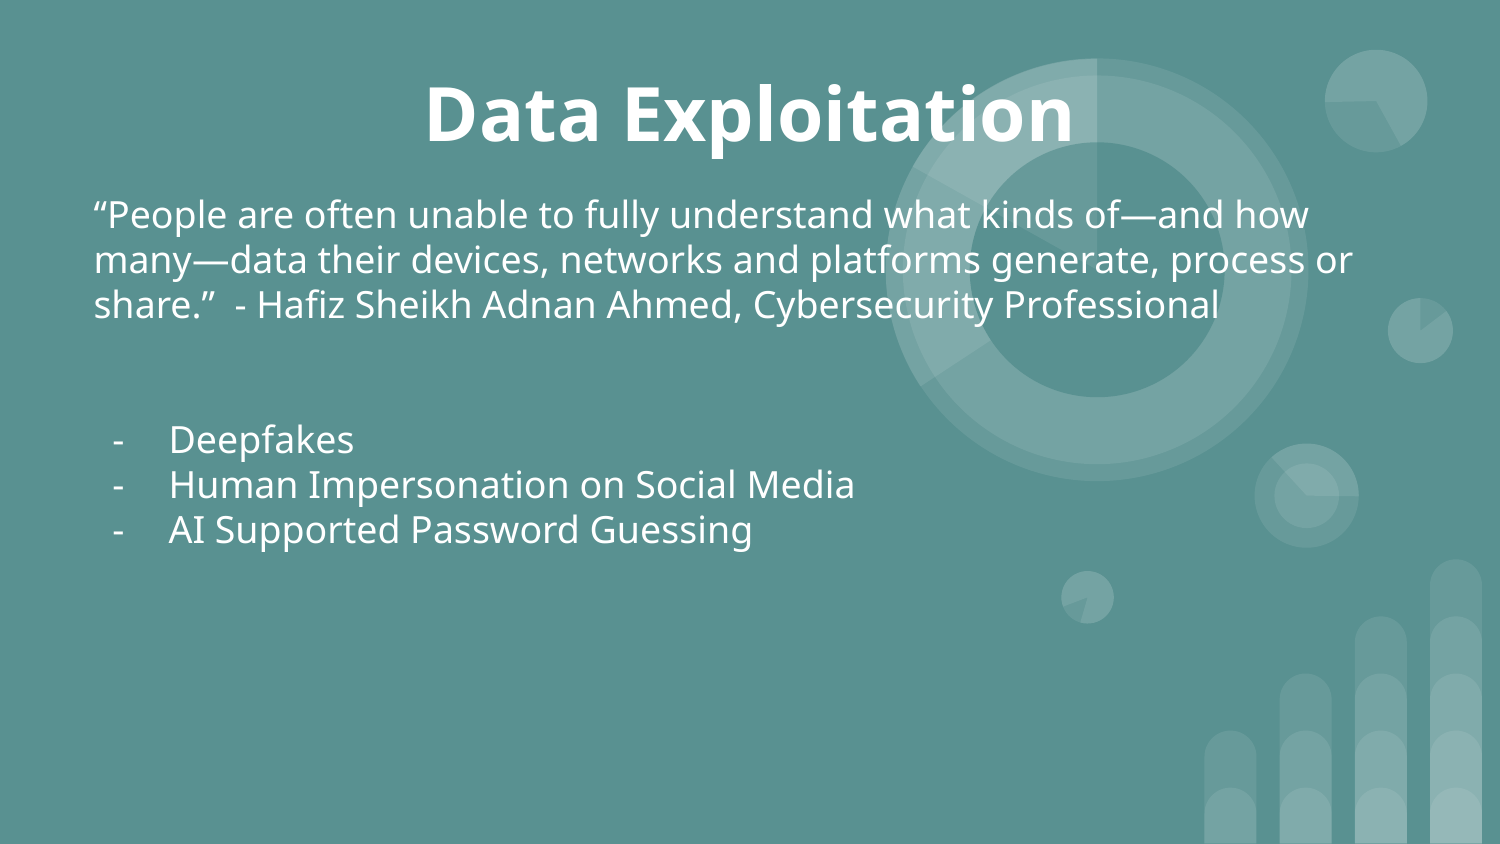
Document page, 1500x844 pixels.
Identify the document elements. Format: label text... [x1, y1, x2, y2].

title Data Exploitation [400, 46, 1100, 176]
subtitle “People are often unable to fully understand what kinds of—and how many—data their devices, networks and platforms generate, process or share.” - Hafiz Sheikh Adnan Ahmed, Cybersecurity Professional Deepfakes Human Impersonation on Social Media AI Supported Password Guessing [78, 176, 1422, 683]
